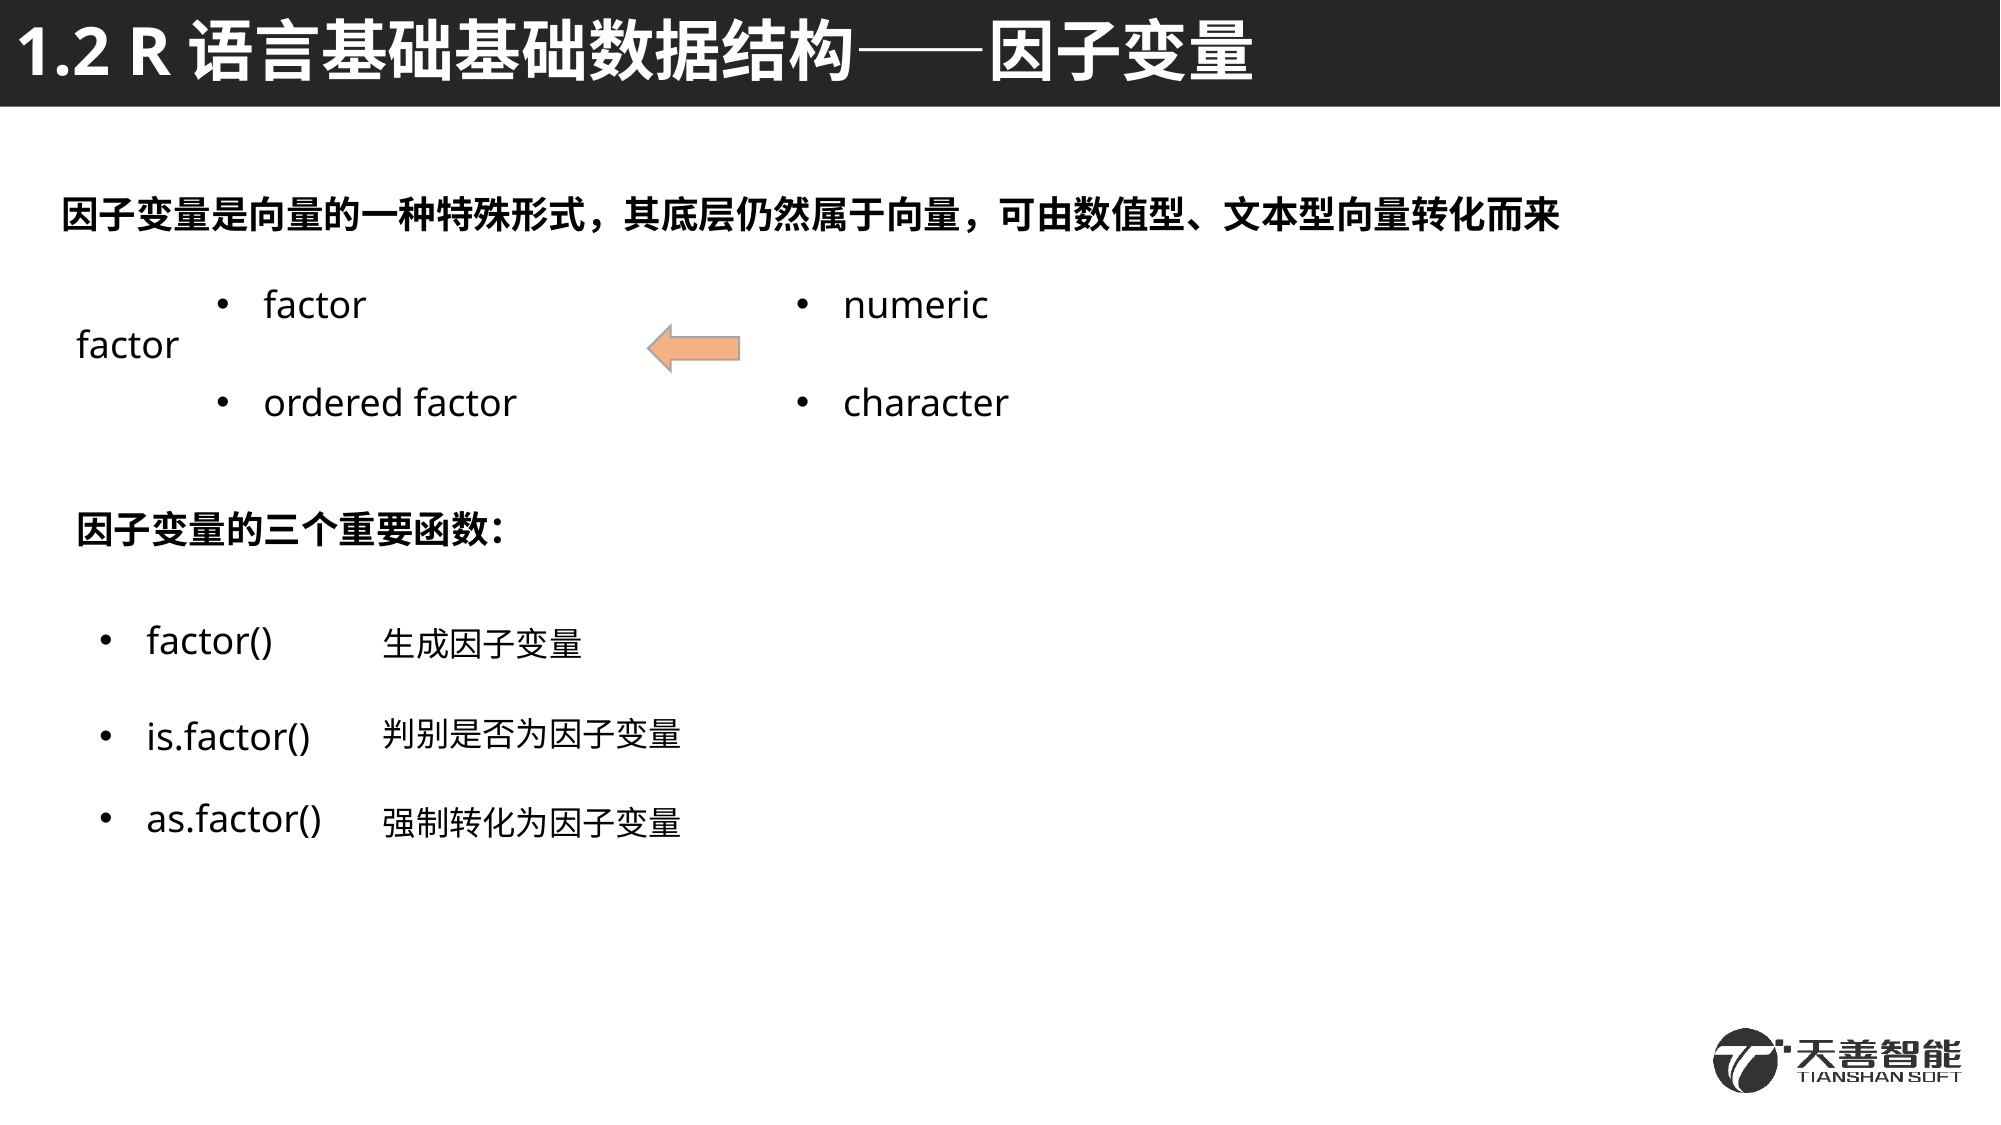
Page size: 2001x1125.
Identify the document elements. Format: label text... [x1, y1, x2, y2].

text_box numeric [781, 251, 1057, 334]
text_box 因子变量的三个重要函数： [61, 476, 570, 559]
text_box 判别是否为因子变量 [368, 685, 771, 760]
text_box factor [201, 251, 570, 334]
text_box factor [61, 291, 217, 374]
text_box 强制转化为因子变量 [368, 774, 771, 850]
text_box as.factor() [84, 765, 348, 848]
picture [1713, 1028, 1962, 1093]
title 1.2 R语言基础基础数据结构——因子变量 [0, 0, 2000, 107]
text_box factor() [84, 586, 348, 669]
text_box 生成因子变量 [368, 595, 771, 671]
text_box 因子变量是向量的一种特殊形式，其底层仍然属于向量，可由数值型、文本型向量转化而来 [46, 161, 1646, 244]
text_box [646, 323, 741, 374]
text_box ordered factor [201, 349, 570, 432]
text_box is.factor() [84, 682, 348, 765]
text_box character [781, 349, 1057, 432]
